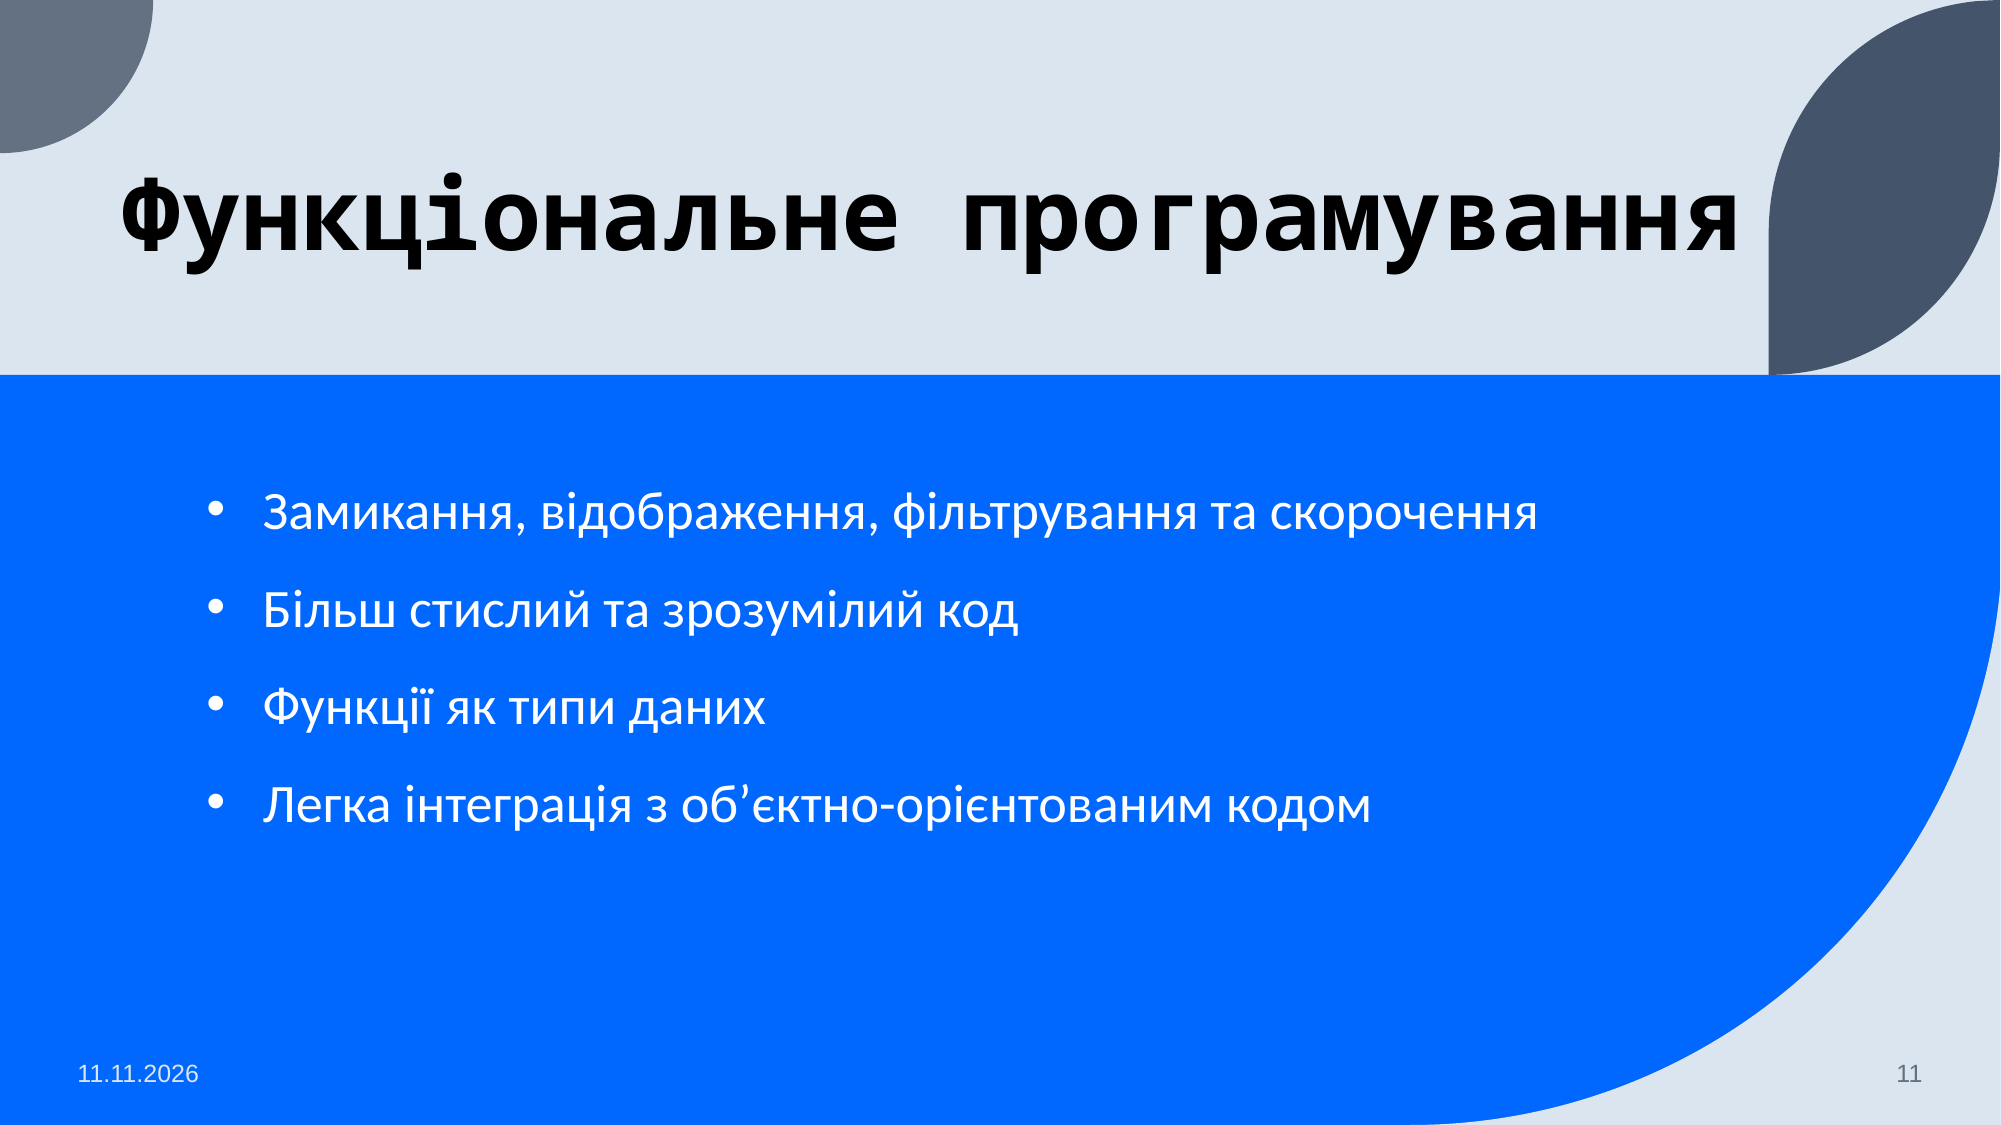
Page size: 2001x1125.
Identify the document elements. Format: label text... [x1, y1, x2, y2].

list Замикання, відображення, фільтрування та скорочення Більш стислий та зрозумілий код Функції як типи даних Легка інтеграція з об’єктно-орієнтованим кодом [191, 435, 1796, 999]
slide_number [62, 1042, 513, 1103]
title Функціональне програмування [106, 62, 1807, 280]
slide_number 11 [1674, 1042, 1938, 1103]
